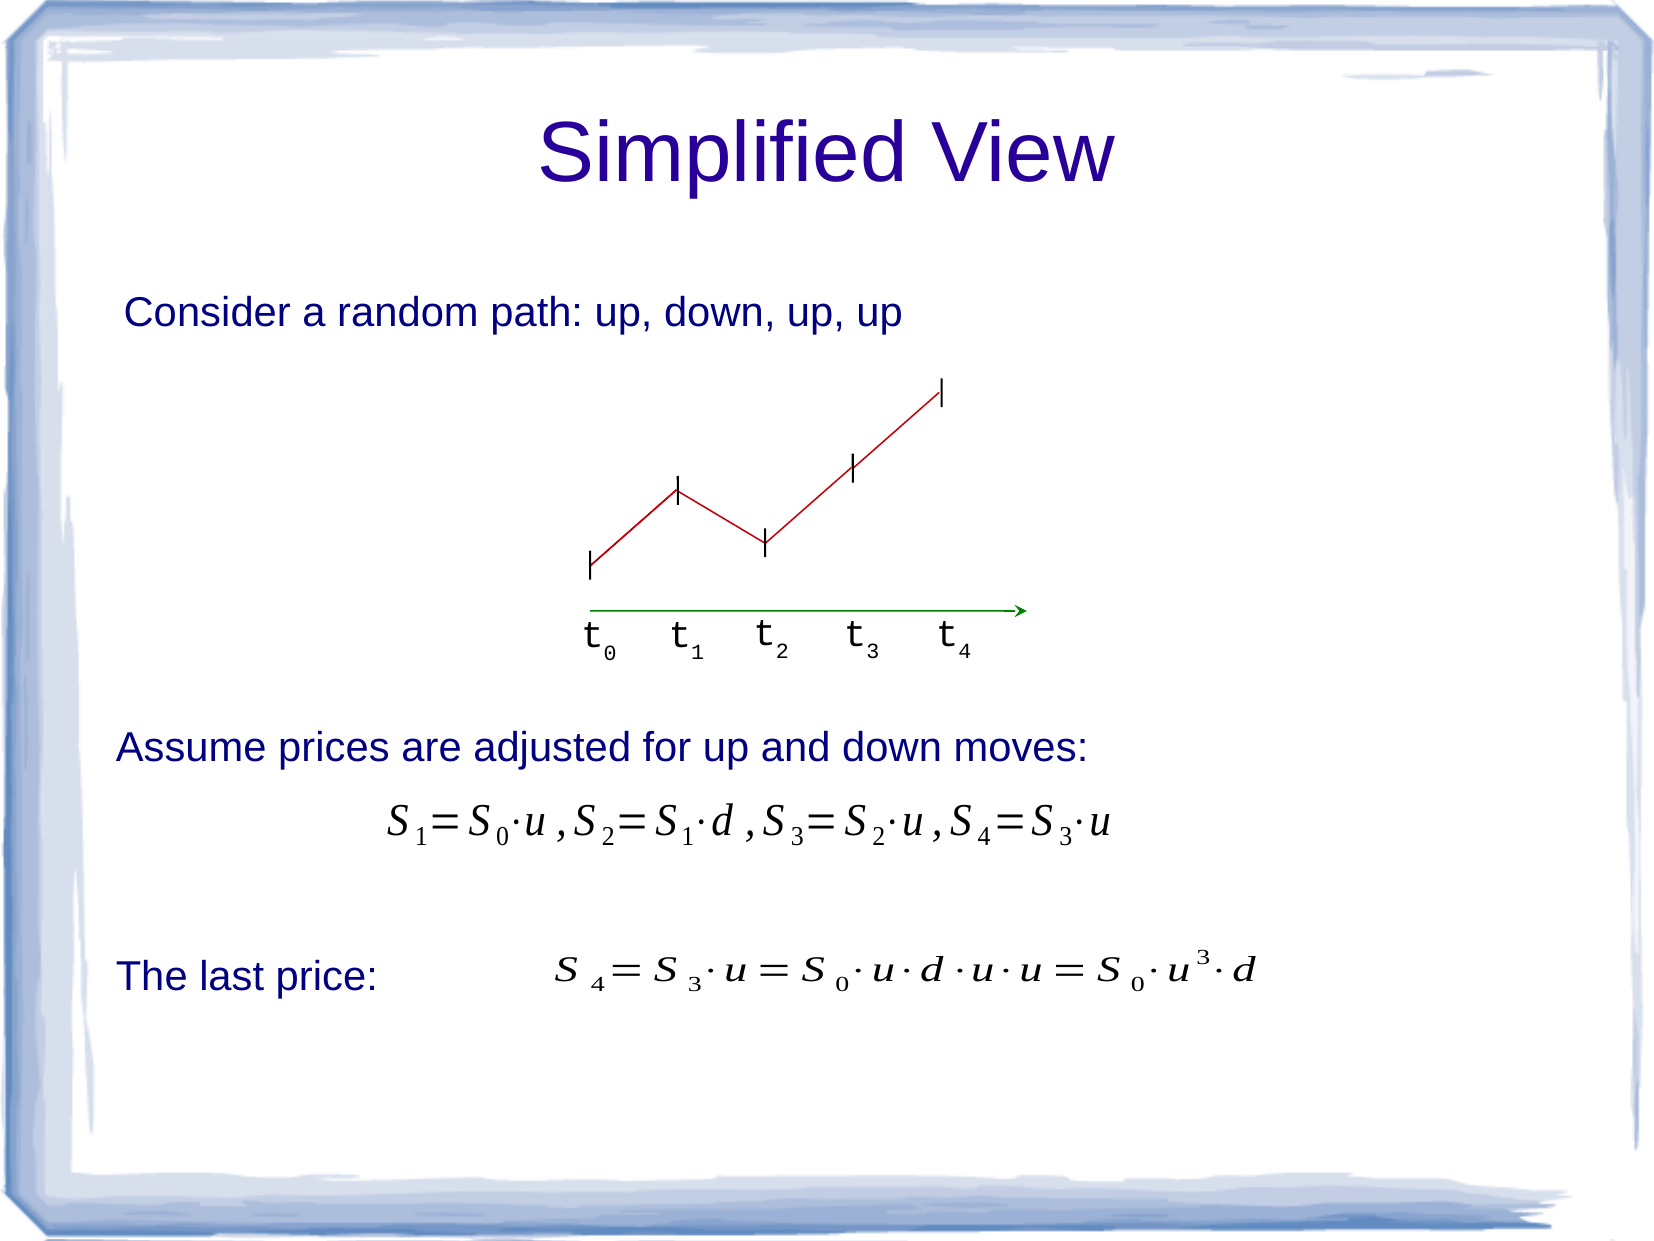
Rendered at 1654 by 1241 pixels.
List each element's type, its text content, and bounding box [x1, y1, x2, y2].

text_box Assume prices are adjusted for up and down moves: The last price: [114, 720, 1568, 1241]
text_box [374, 794, 1125, 855]
picture [0, 0, 1654, 1241]
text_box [566, 378, 1027, 669]
title Simplified View [82, 49, 1571, 257]
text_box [540, 944, 1291, 1005]
list Consider a random path: up, down, up, up [122, 284, 1575, 630]
